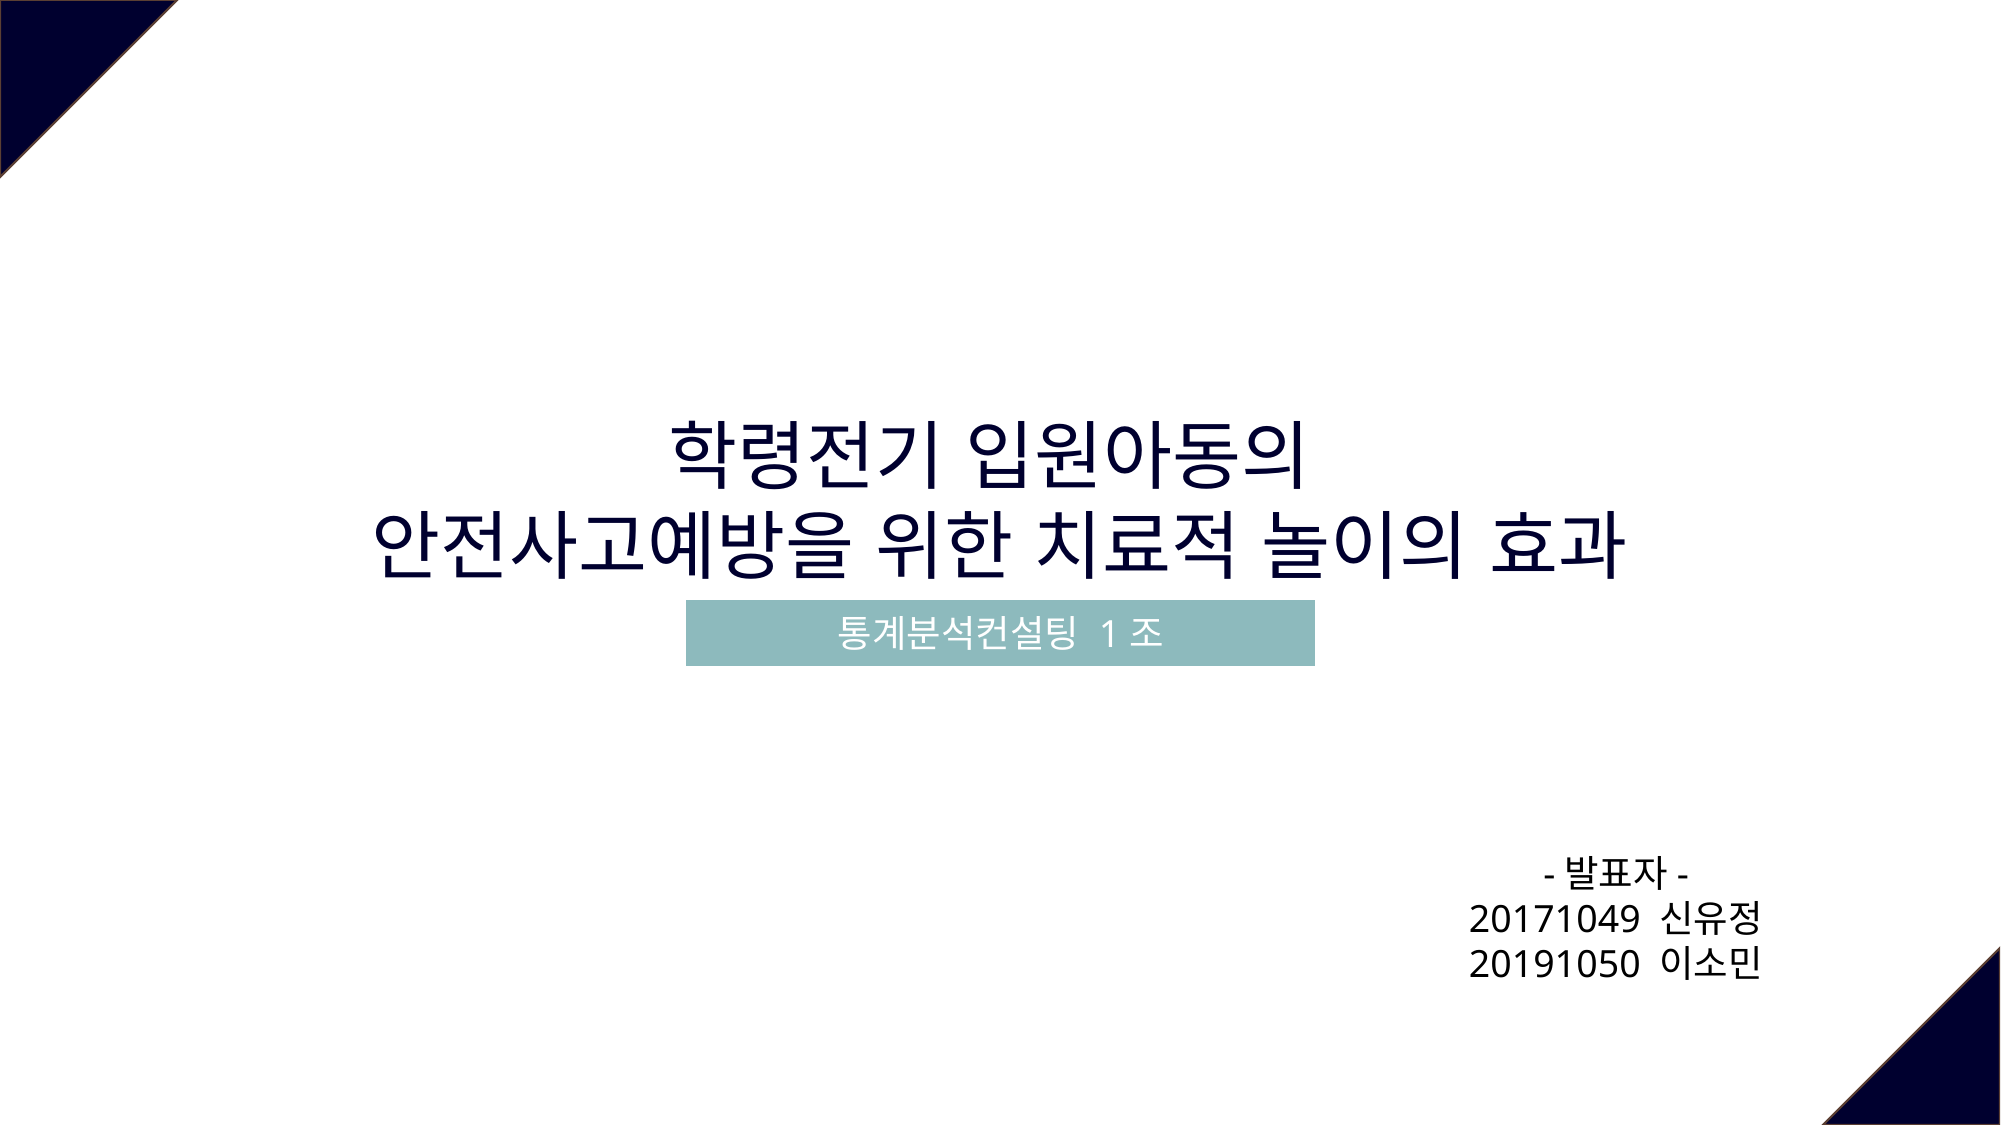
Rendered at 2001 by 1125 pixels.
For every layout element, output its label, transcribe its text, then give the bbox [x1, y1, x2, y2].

text_box 통계분석컨설팅 1조 [686, 600, 1315, 666]
text_box -발표자- 20171049 신유정 20191050 이소민 [1454, 842, 1778, 993]
text_box 학령전기 입원아동의 안전사고예방을 위한 치료적 놀이의 효과 [356, 401, 1644, 597]
